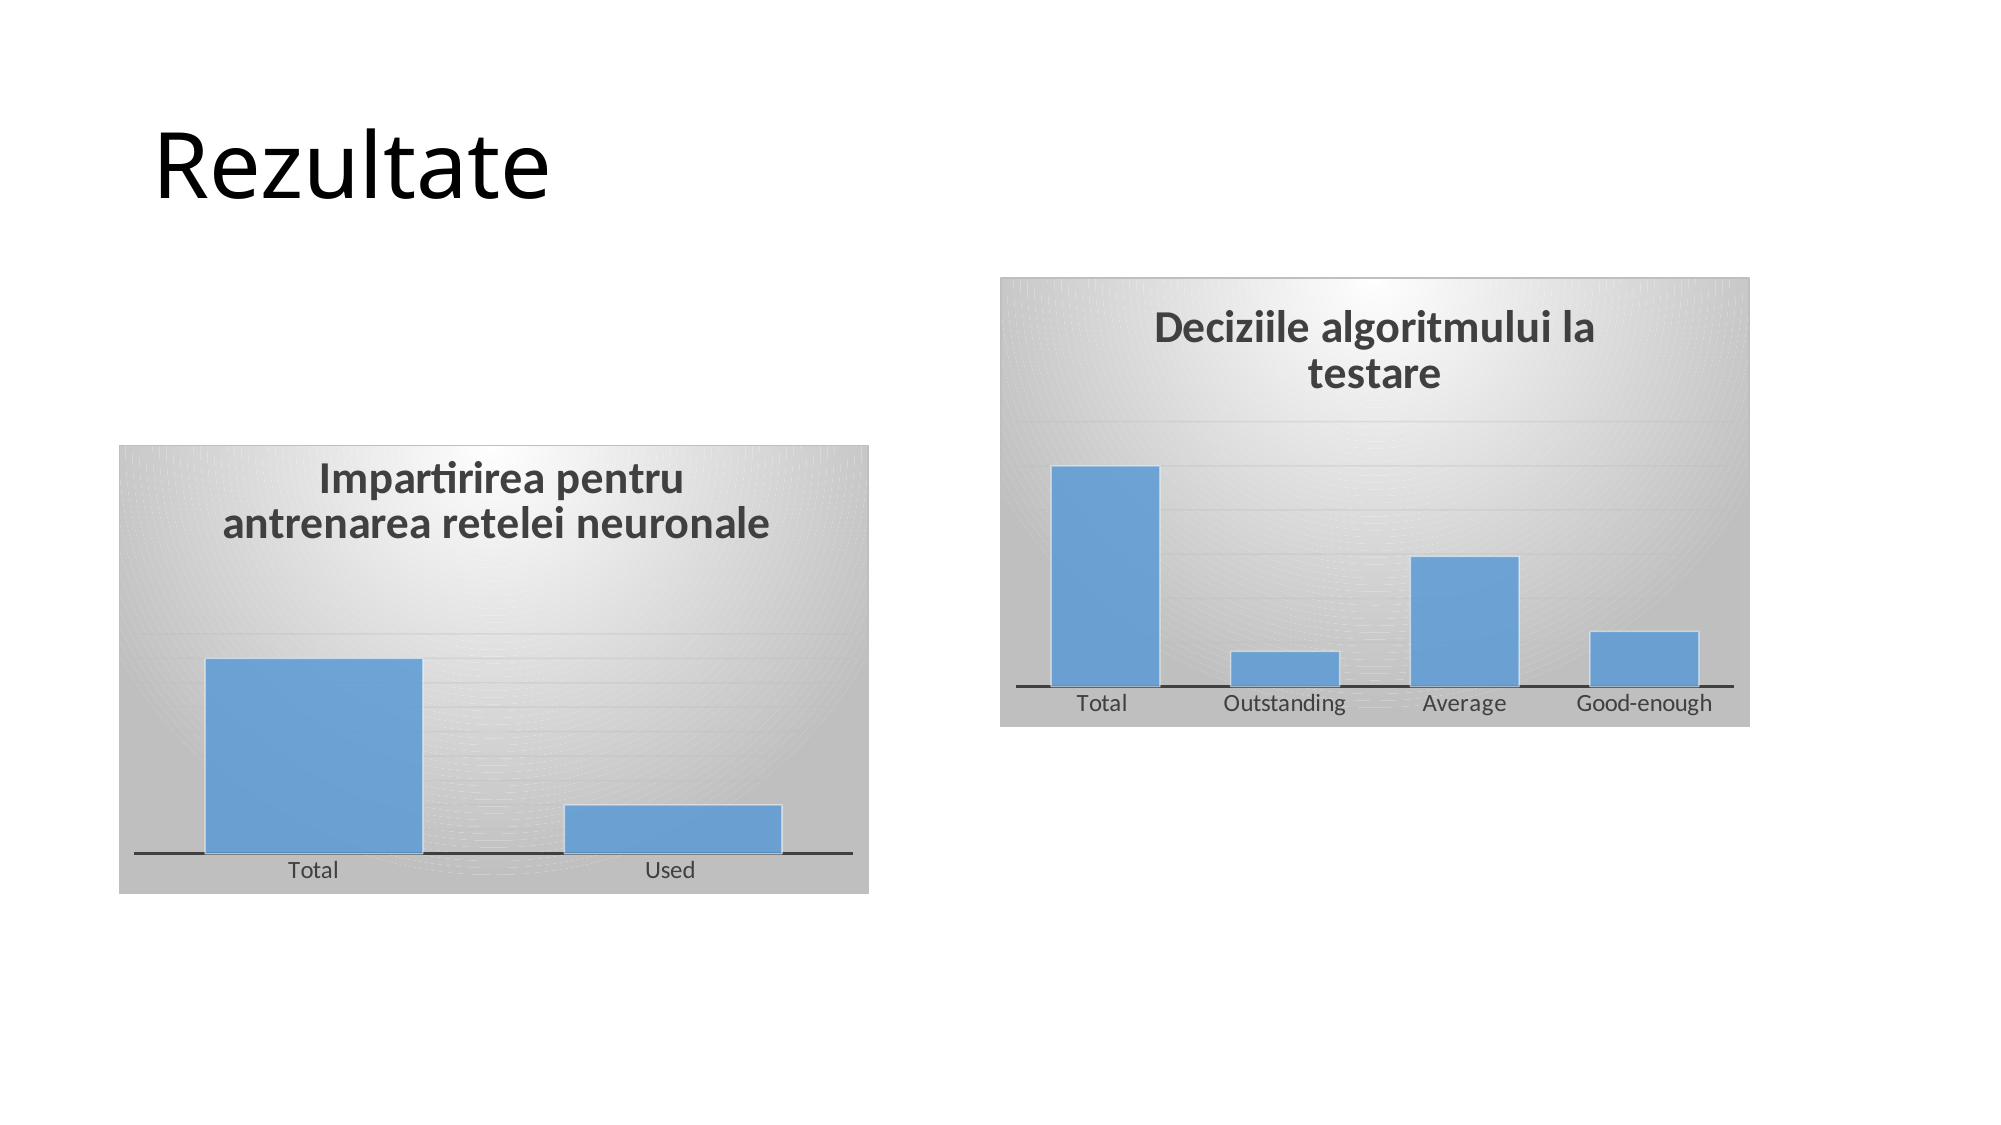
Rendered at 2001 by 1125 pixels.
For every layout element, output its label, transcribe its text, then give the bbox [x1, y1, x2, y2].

title Rezultate [137, 59, 1863, 278]
chart [999, 277, 1750, 728]
chart [118, 444, 869, 895]
